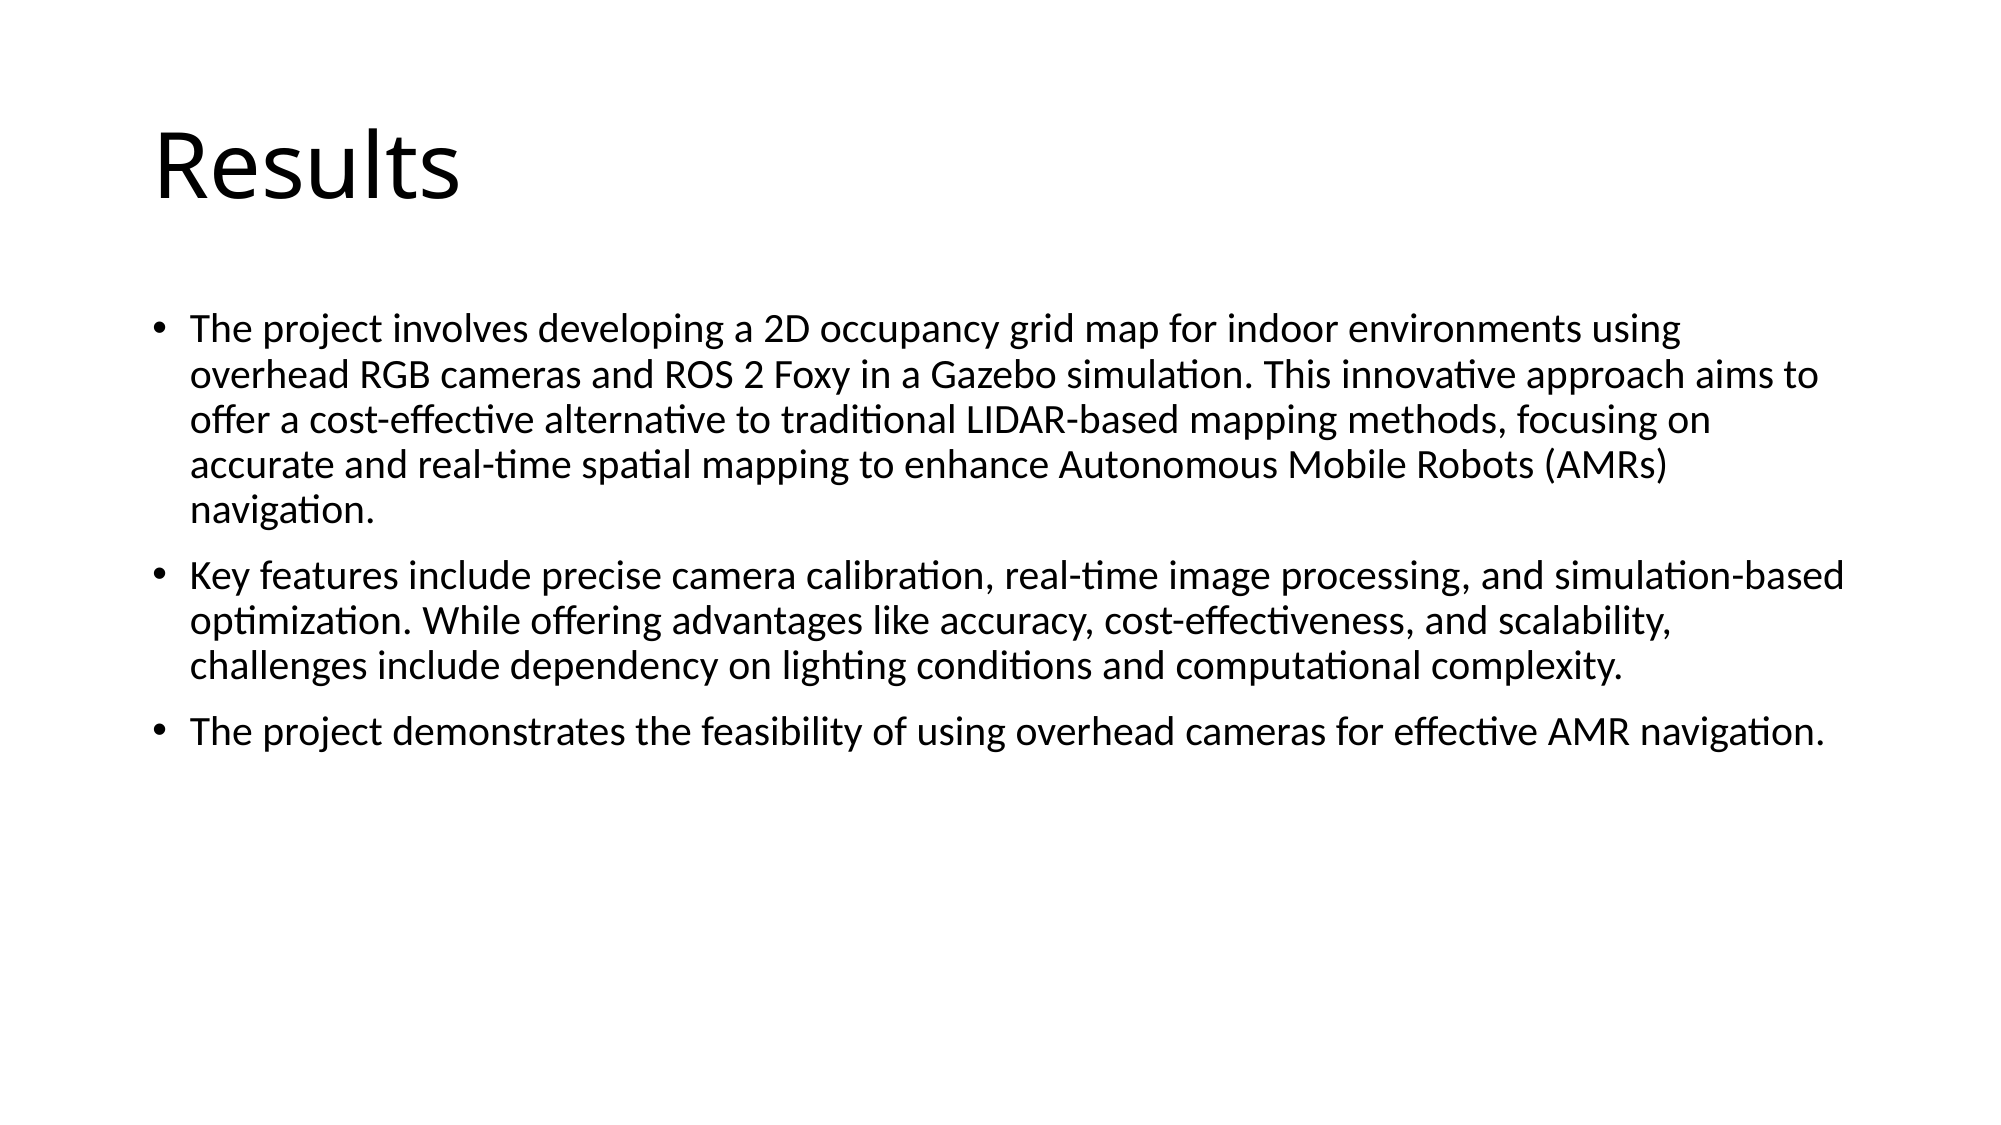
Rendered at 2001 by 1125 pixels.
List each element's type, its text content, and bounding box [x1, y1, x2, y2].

title Results [137, 59, 1863, 278]
list The project involves developing a 2D occupancy grid map for indoor environments using overhead RGB cameras and ROS 2 Foxy in a Gazebo simulation. This innovative approach aims to offer a cost-effective alternative to traditional LIDAR-based mapping methods, focusing on accurate and real-time spatial mapping to enhance Autonomous Mobile Robots (AMRs) navigation. Key features include precise camera calibration, real-time image processing, and simulation-based optimization. While offering advantages like accuracy, cost-effectiveness, and scalability, challenges include dependency on lighting conditions and computational complexity. The project demonstrates the feasibility of using overhead cameras for effective AMR navigation. [137, 299, 1863, 1014]
